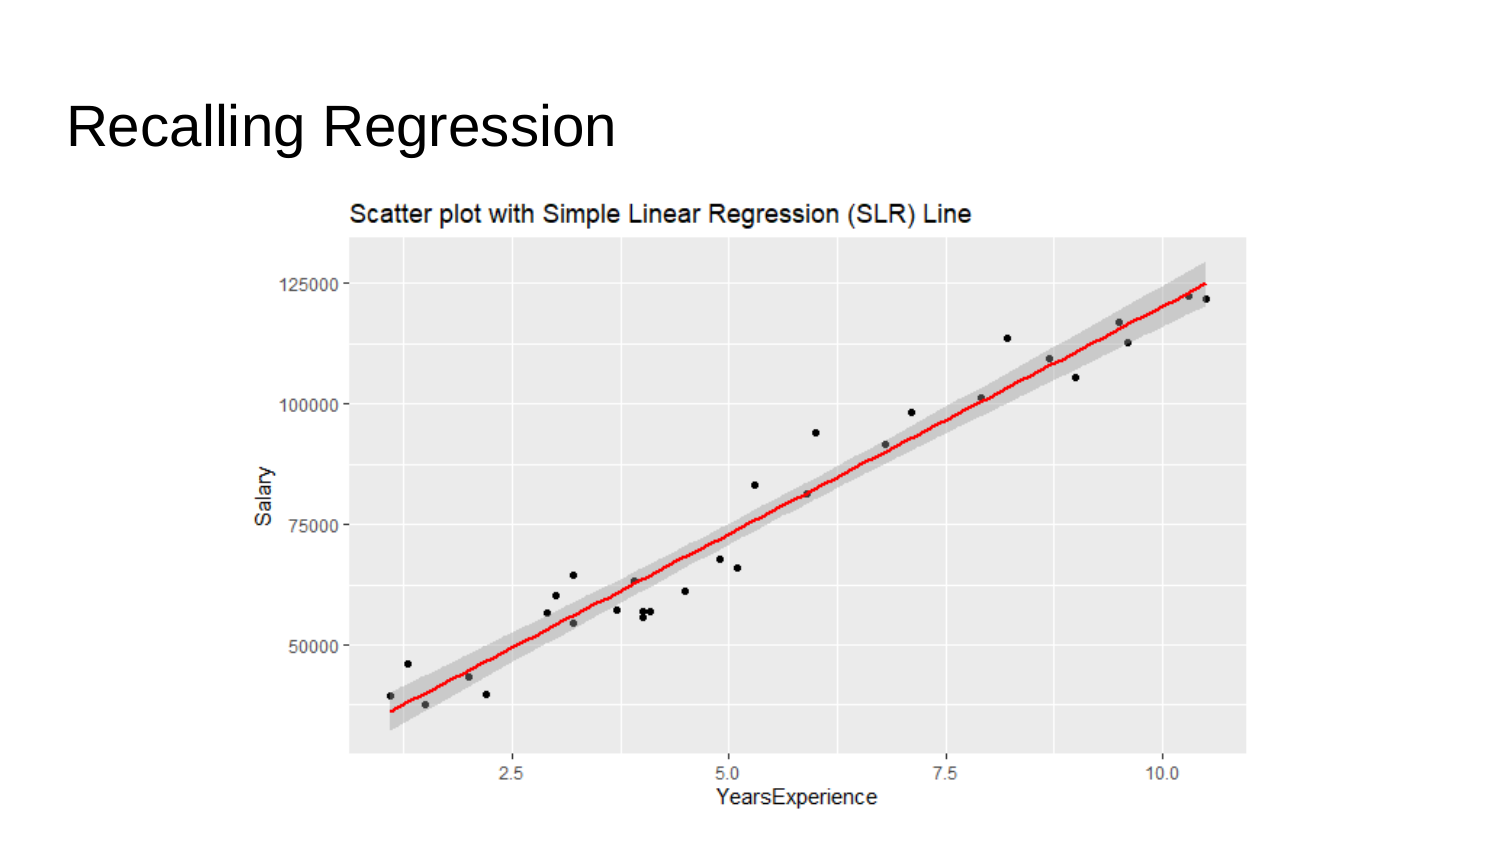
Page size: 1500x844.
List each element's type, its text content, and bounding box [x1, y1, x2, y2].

picture [241, 191, 1258, 819]
title Recalling Regression [51, 72, 1449, 167]
